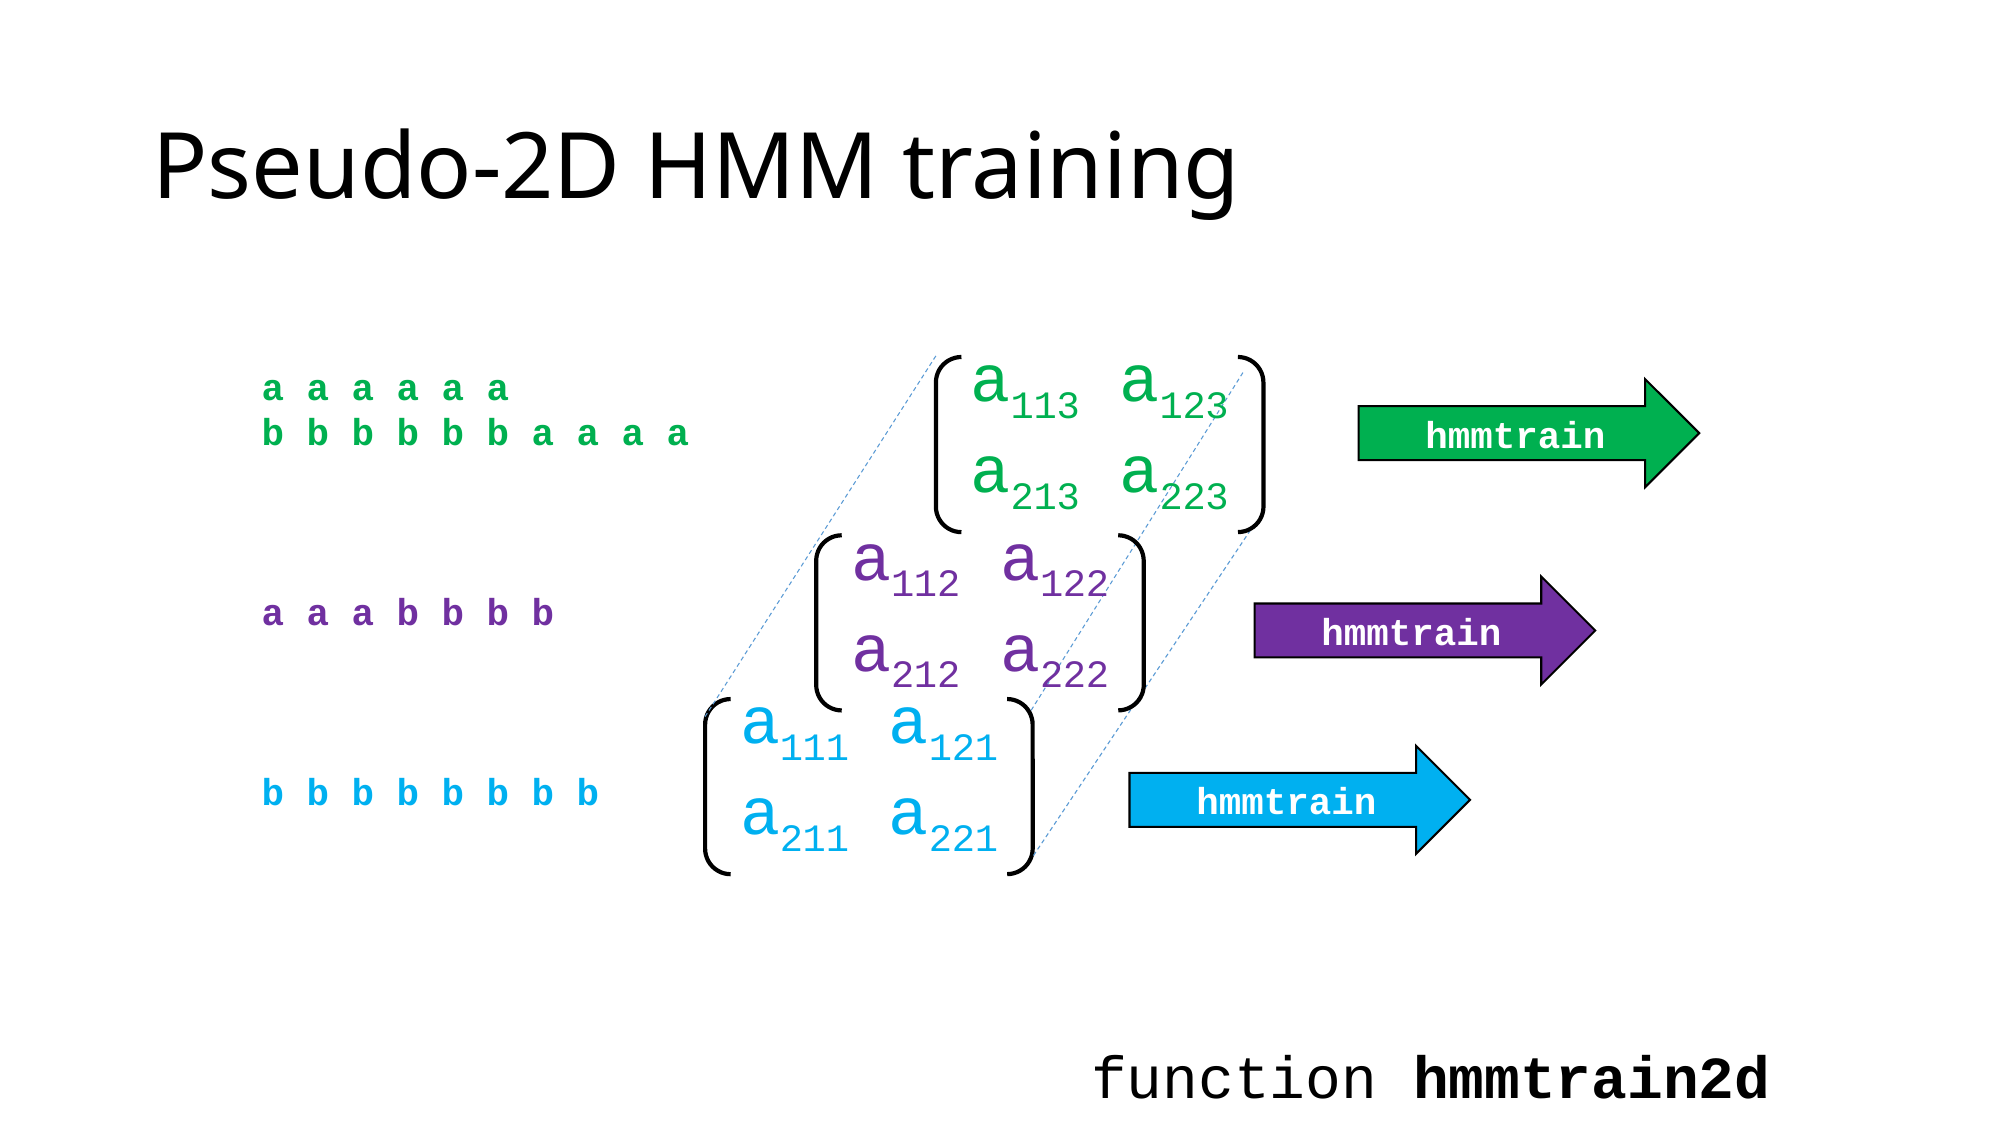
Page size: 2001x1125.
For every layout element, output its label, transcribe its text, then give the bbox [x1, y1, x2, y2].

text_box hmmtrain [1255, 574, 1597, 688]
text_box a113 a123 a213 a223 [936, 356, 1265, 533]
text_box hmmtrain [1357, 376, 1701, 490]
text_box a112 a122 a212 a222 [936, 535, 1031, 711]
text_box function hmmtrain2d [1076, 1038, 2000, 1120]
text_box hmmtrain [1255, 743, 1472, 857]
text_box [1031, 372, 1243, 711]
title Pseudo-2D HMM training [137, 59, 1863, 278]
text_box a111 a121 a211 a221 [704, 711, 1032, 875]
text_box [1032, 523, 1255, 857]
text_box a a a a a a b b b b b b a a a a a a a b b b b b b b b b b b b [246, 355, 705, 821]
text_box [705, 355, 936, 717]
